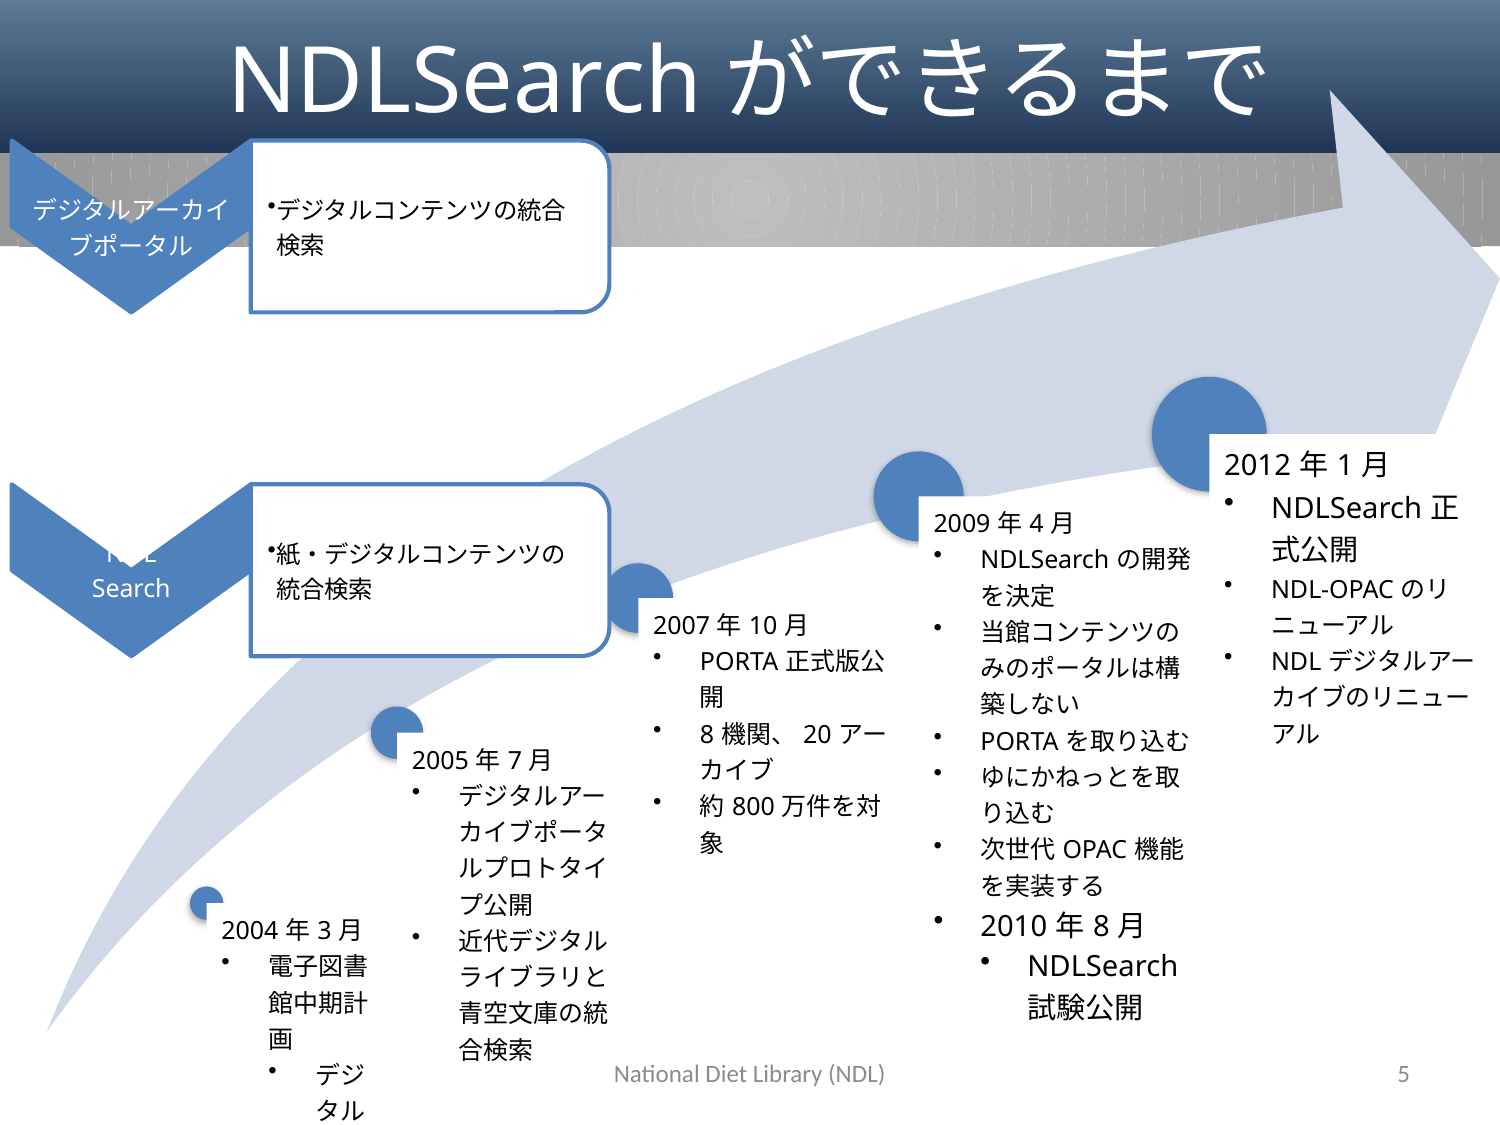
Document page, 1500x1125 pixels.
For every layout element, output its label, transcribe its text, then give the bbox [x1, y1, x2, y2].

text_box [11, 140, 610, 657]
title NDLSearchができるまで [0, 0, 1500, 153]
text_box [46, 89, 1500, 1032]
footer National Diet Library (NDL) [512, 1042, 988, 1103]
slide_number 5 [1074, 1042, 1425, 1103]
